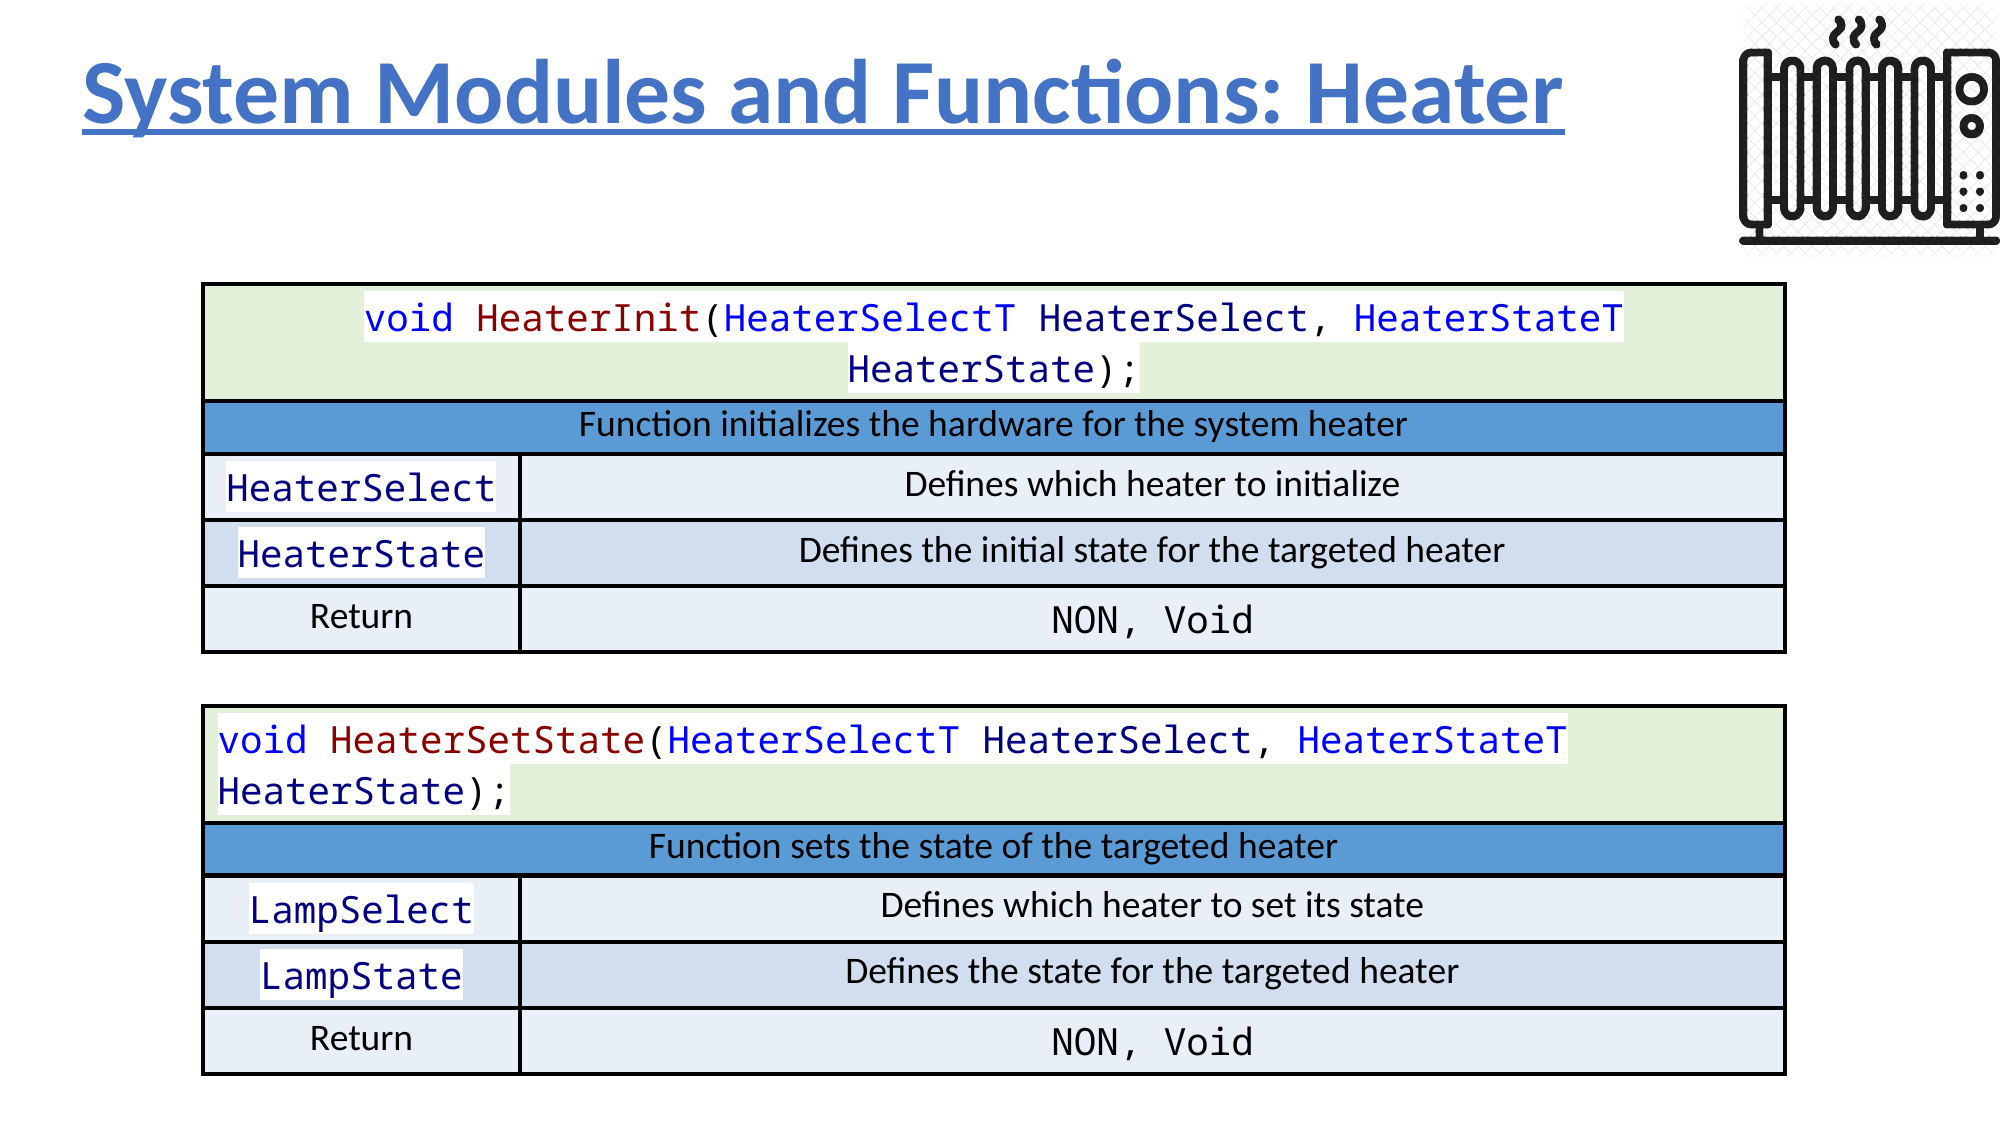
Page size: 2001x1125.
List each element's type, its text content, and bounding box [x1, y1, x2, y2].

picture [1739, 0, 2000, 261]
table_cell LampSelect [205, 878, 518, 940]
table_cell NON, Void [522, 1010, 1783, 1072]
table_cell Function sets the state of the targeted heater [205, 825, 1783, 873]
table_cell Return [205, 1010, 518, 1072]
table_header void HeaterInit(HeaterSelectT HeaterSelect, HeaterStateT HeaterState); [205, 286, 1783, 399]
table_cell Defines the state for the targeted heater [522, 944, 1783, 1006]
title System Modules and Functions: Heater [67, 25, 1739, 162]
table_cell LampState [205, 944, 518, 1006]
table_cell HeaterState [205, 522, 518, 584]
table_cell Function initializes the hardware for the system heater [205, 403, 1783, 452]
table_cell HeaterSelect [205, 456, 518, 518]
table_cell Defines the initial state for the targeted heater [522, 522, 1783, 584]
table_cell Defines which heater to set its state [522, 878, 1783, 940]
table_cell Return [205, 588, 518, 650]
table_cell Defines which heater to initialize [522, 456, 1783, 518]
table_header void HeaterSetState(HeaterSelectT HeaterSelect, HeaterStateT HeaterState); [205, 708, 1783, 821]
table_cell NON, Void [522, 588, 1783, 650]
